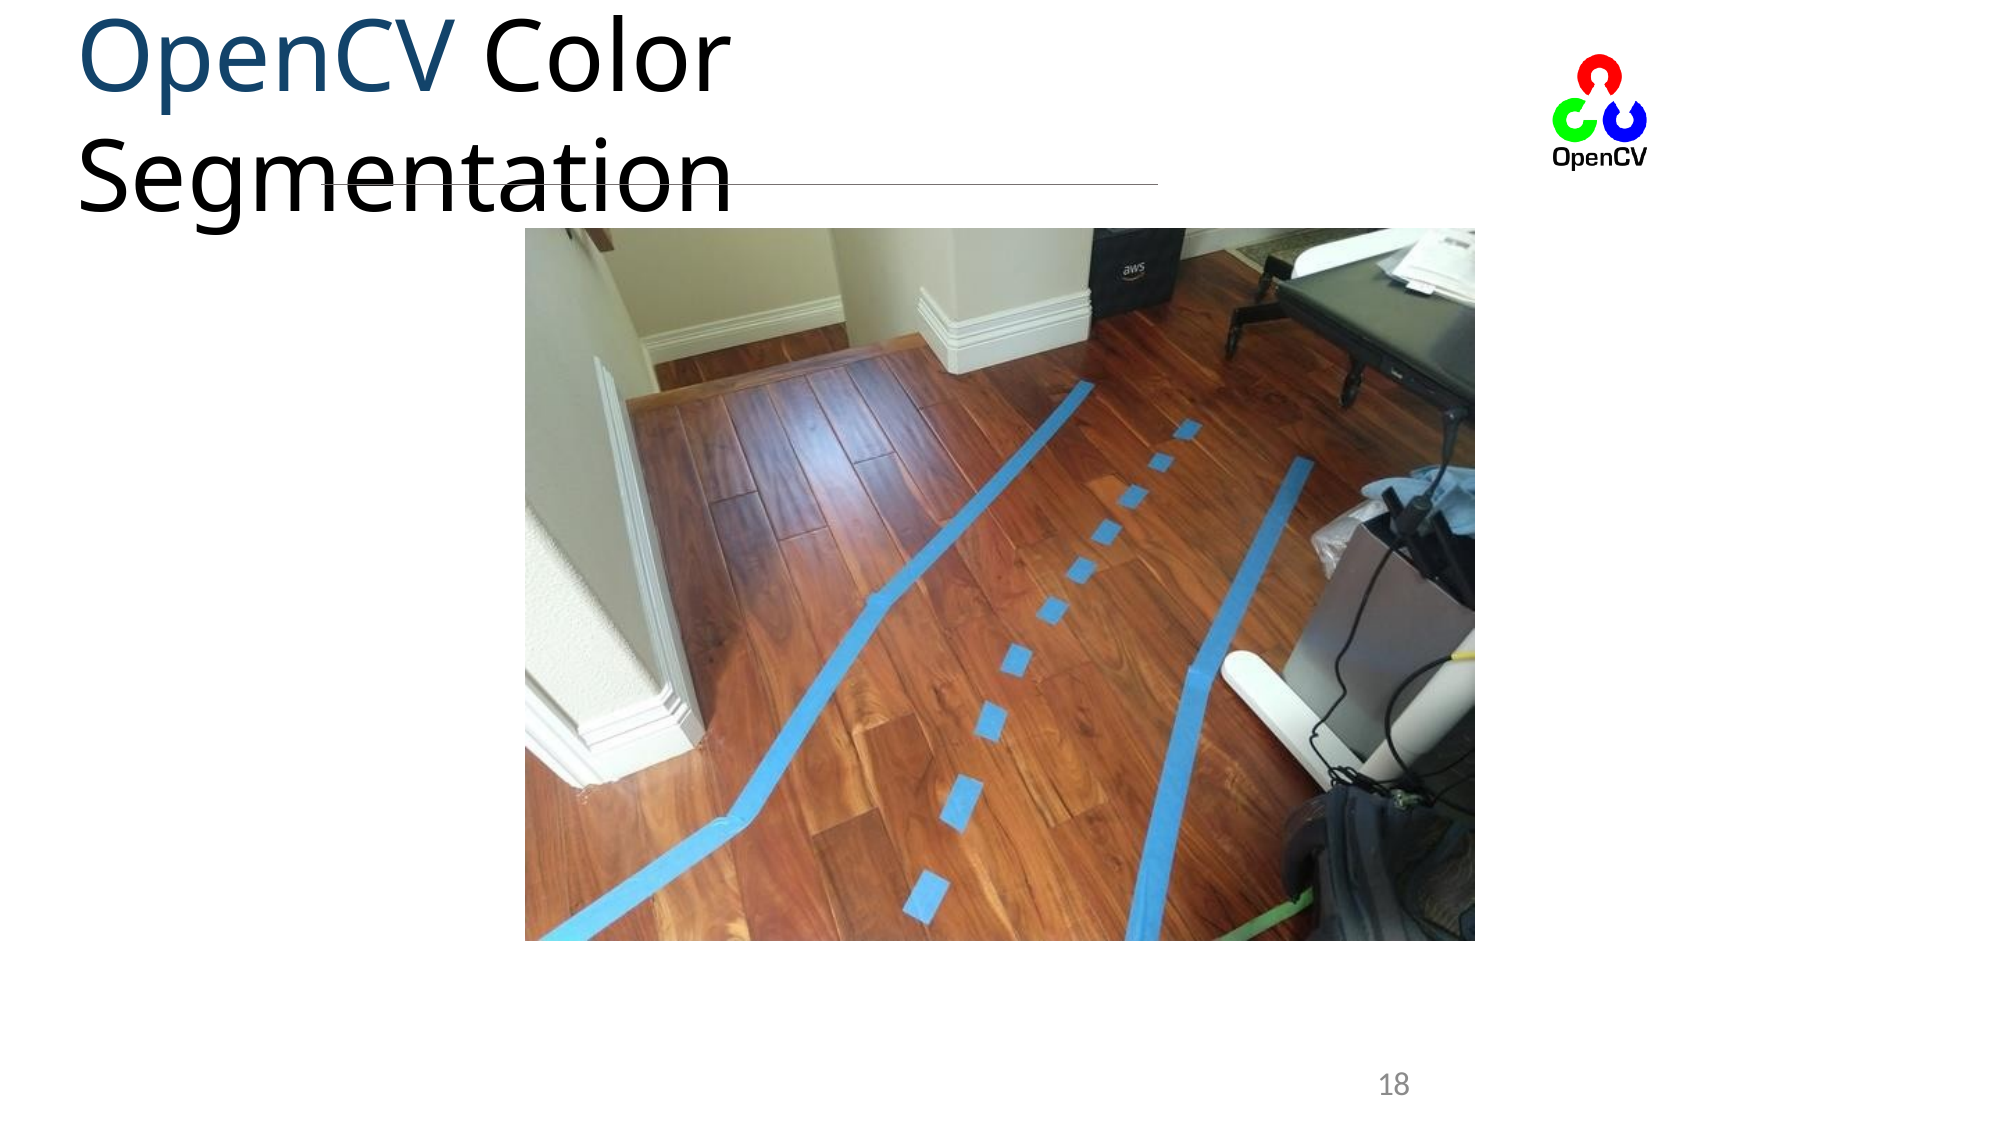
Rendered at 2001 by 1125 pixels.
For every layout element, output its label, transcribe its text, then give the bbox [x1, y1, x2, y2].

title OpenCV Color Segmentation [74, 0, 1279, 232]
picture [525, 228, 1475, 941]
slide_number 18 [1361, 941, 1410, 1125]
picture [1552, 54, 1647, 171]
